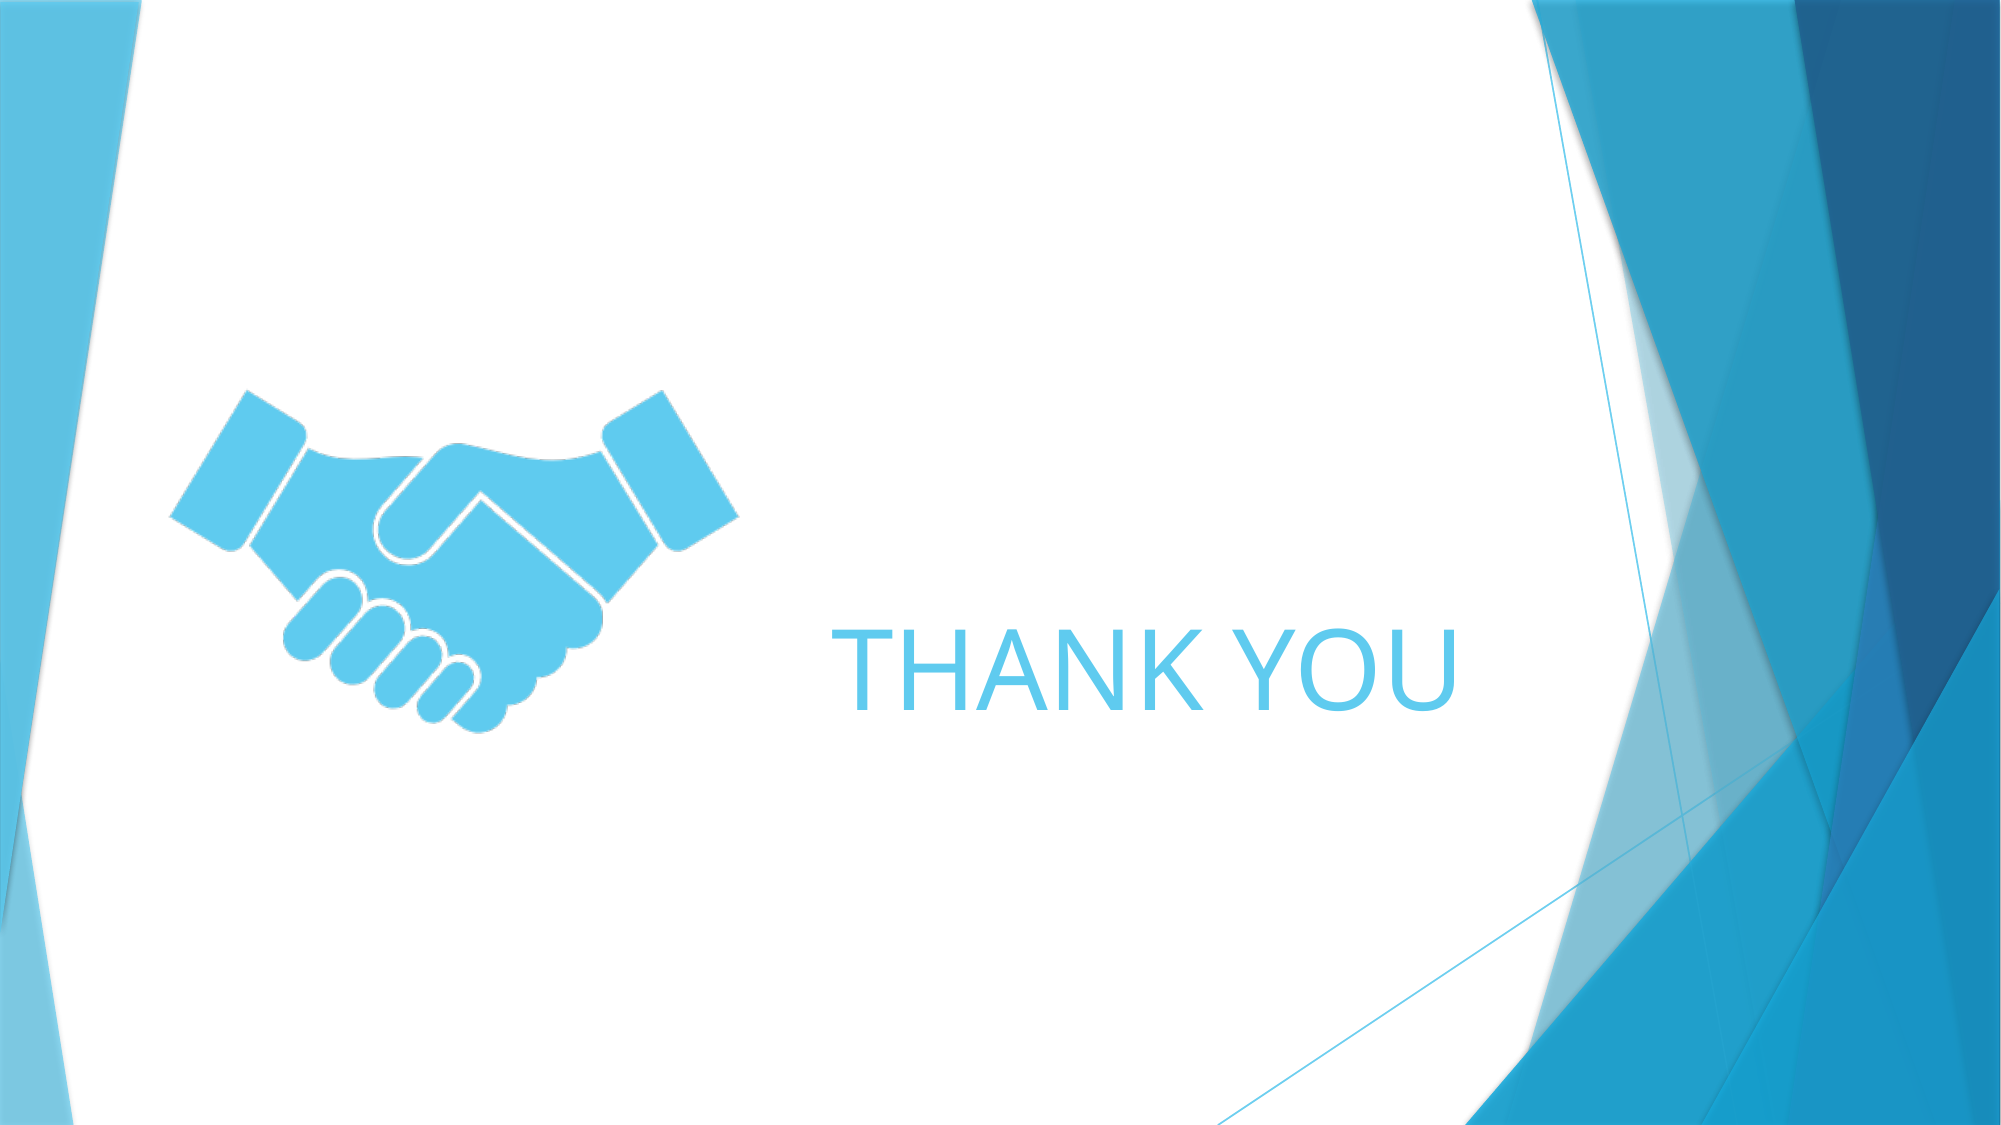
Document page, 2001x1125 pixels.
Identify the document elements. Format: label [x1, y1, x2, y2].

text_box [0, 0, 2000, 1125]
picture [145, 253, 764, 873]
